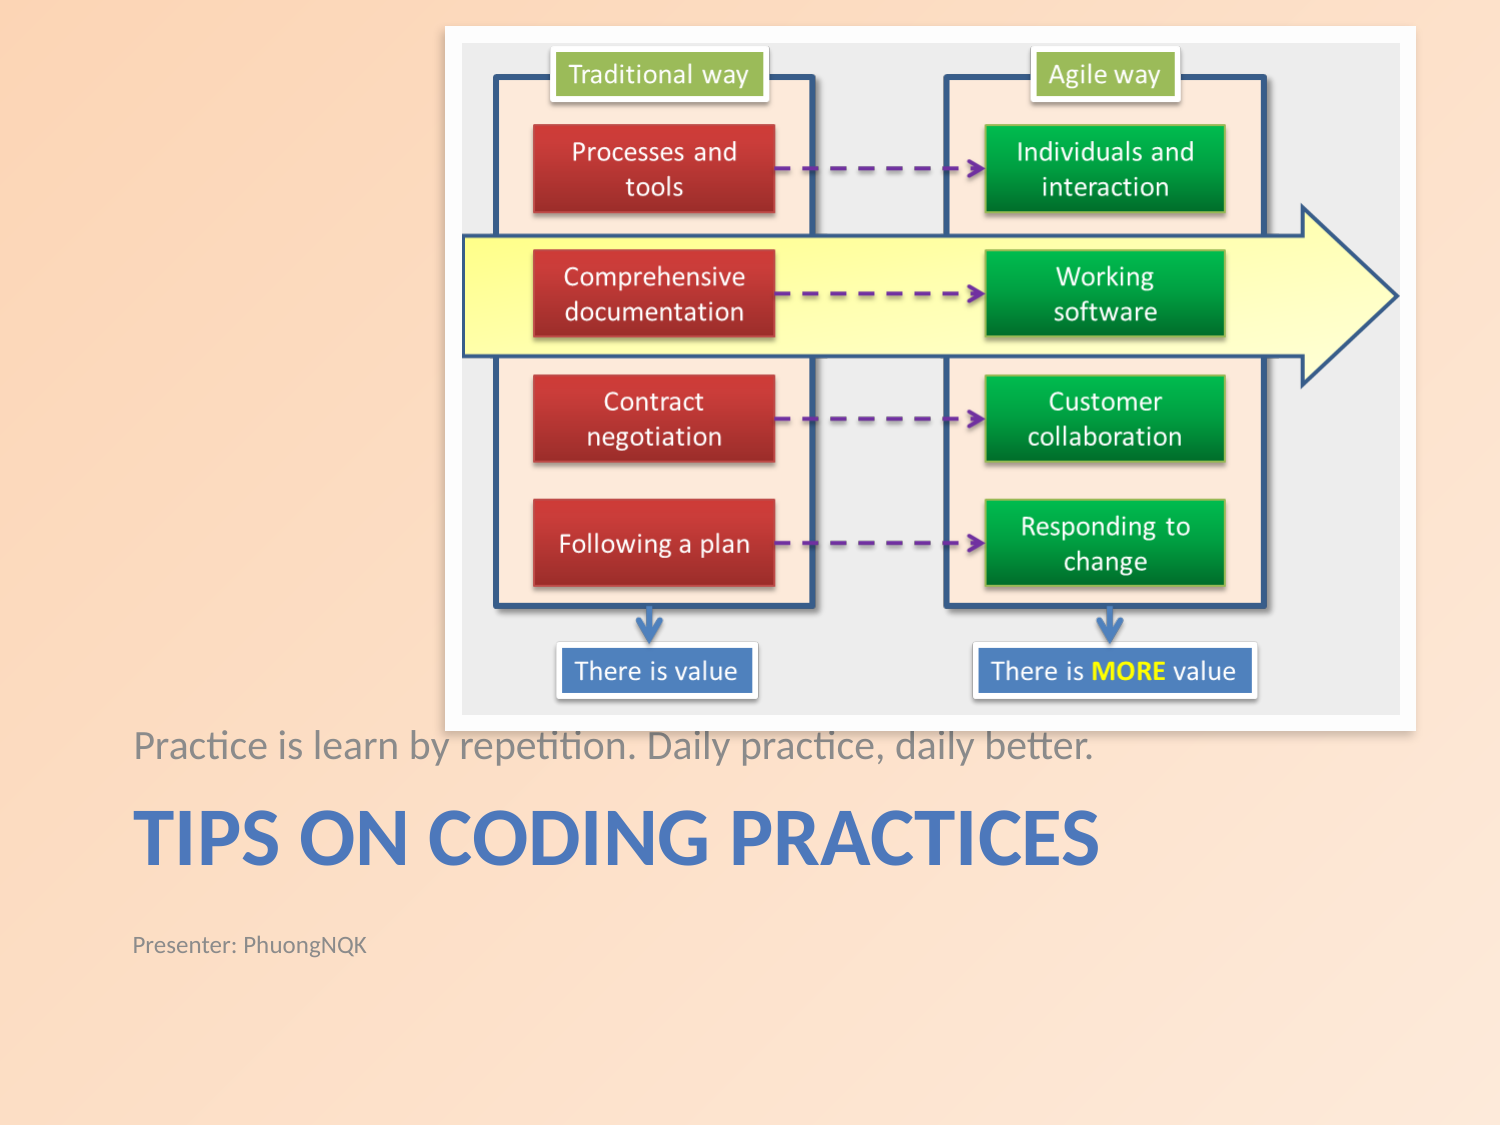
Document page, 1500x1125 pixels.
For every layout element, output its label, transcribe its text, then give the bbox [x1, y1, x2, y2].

picture [461, 42, 1400, 715]
title Tips on coding practices [118, 776, 1394, 917]
list Practice is learn by repetition. Daily practice, daily better. [118, 621, 1394, 776]
list Presenter: PhuongNQK [117, 916, 1393, 966]
